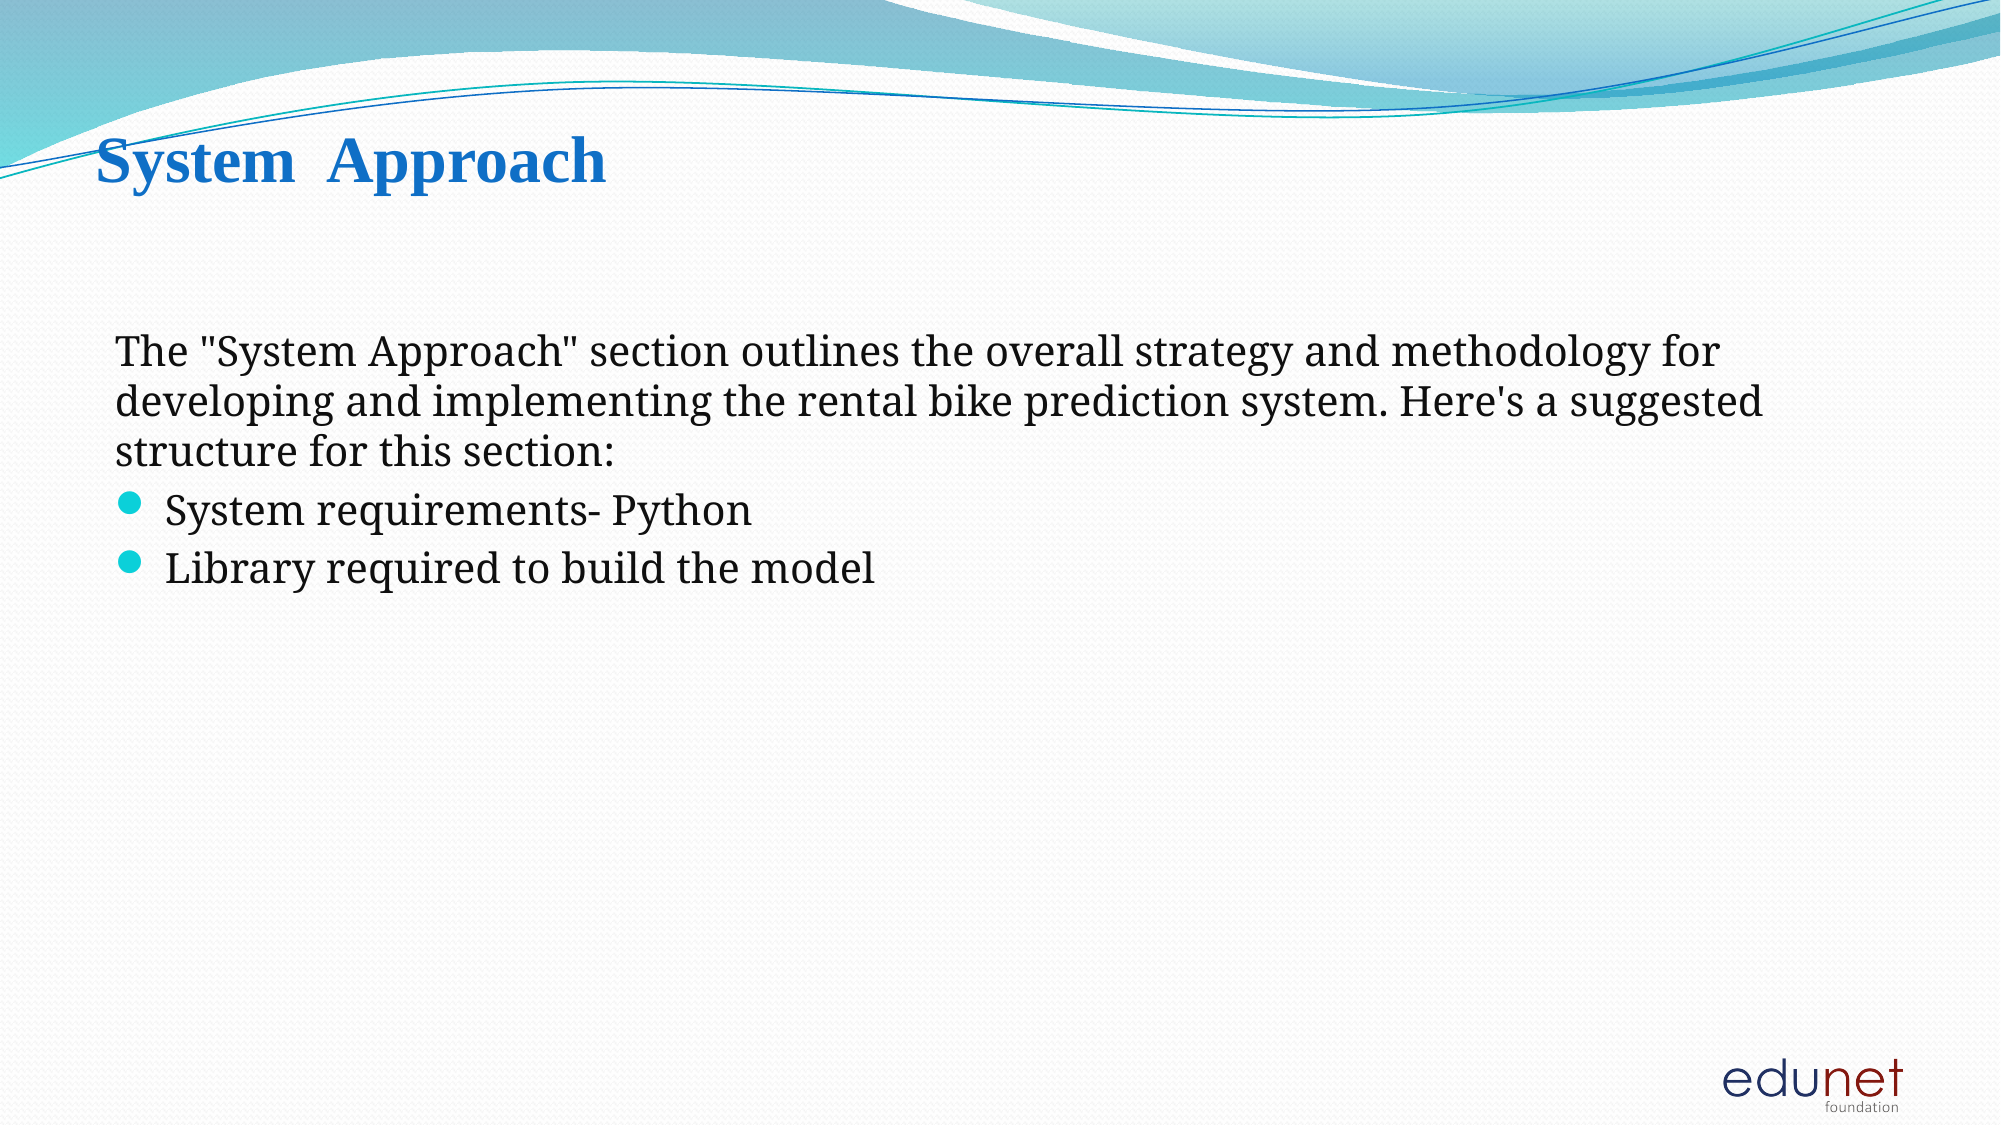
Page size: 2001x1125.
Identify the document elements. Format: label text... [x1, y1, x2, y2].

picture [1719, 1056, 1905, 1116]
title System Approach [95, 108, 1905, 196]
list The "System Approach" section outlines the overall strategy and methodology for developing and implementing the rental bike prediction system. Here's a suggested structure for this section: System requirements- Python Library required to build the model [99, 317, 1900, 1038]
